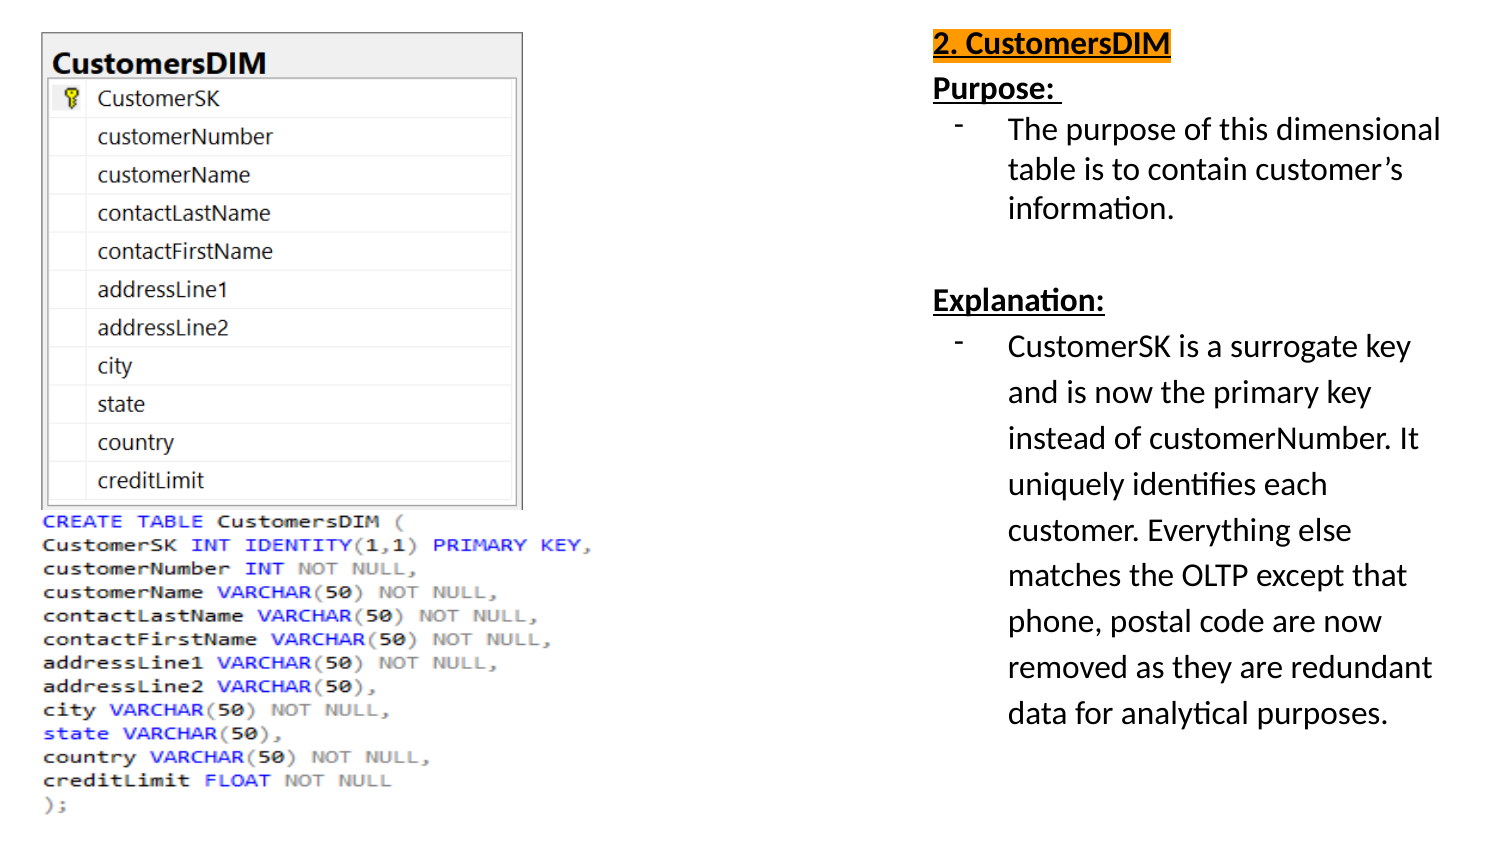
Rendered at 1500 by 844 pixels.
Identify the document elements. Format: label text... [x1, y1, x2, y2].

picture [39, 30, 608, 819]
text_box 2. CustomersDIM Purpose: The purpose of this dimensional table is to contain customer’s information. Explanation: CustomerSK is a surrogate key and is now the primary key instead of customerNumber. It uniquely identifies each customer. Everything else matches the OLTP except that phone, postal code are now removed as they are redundant data for analytical purposes. [918, 0, 1470, 844]
